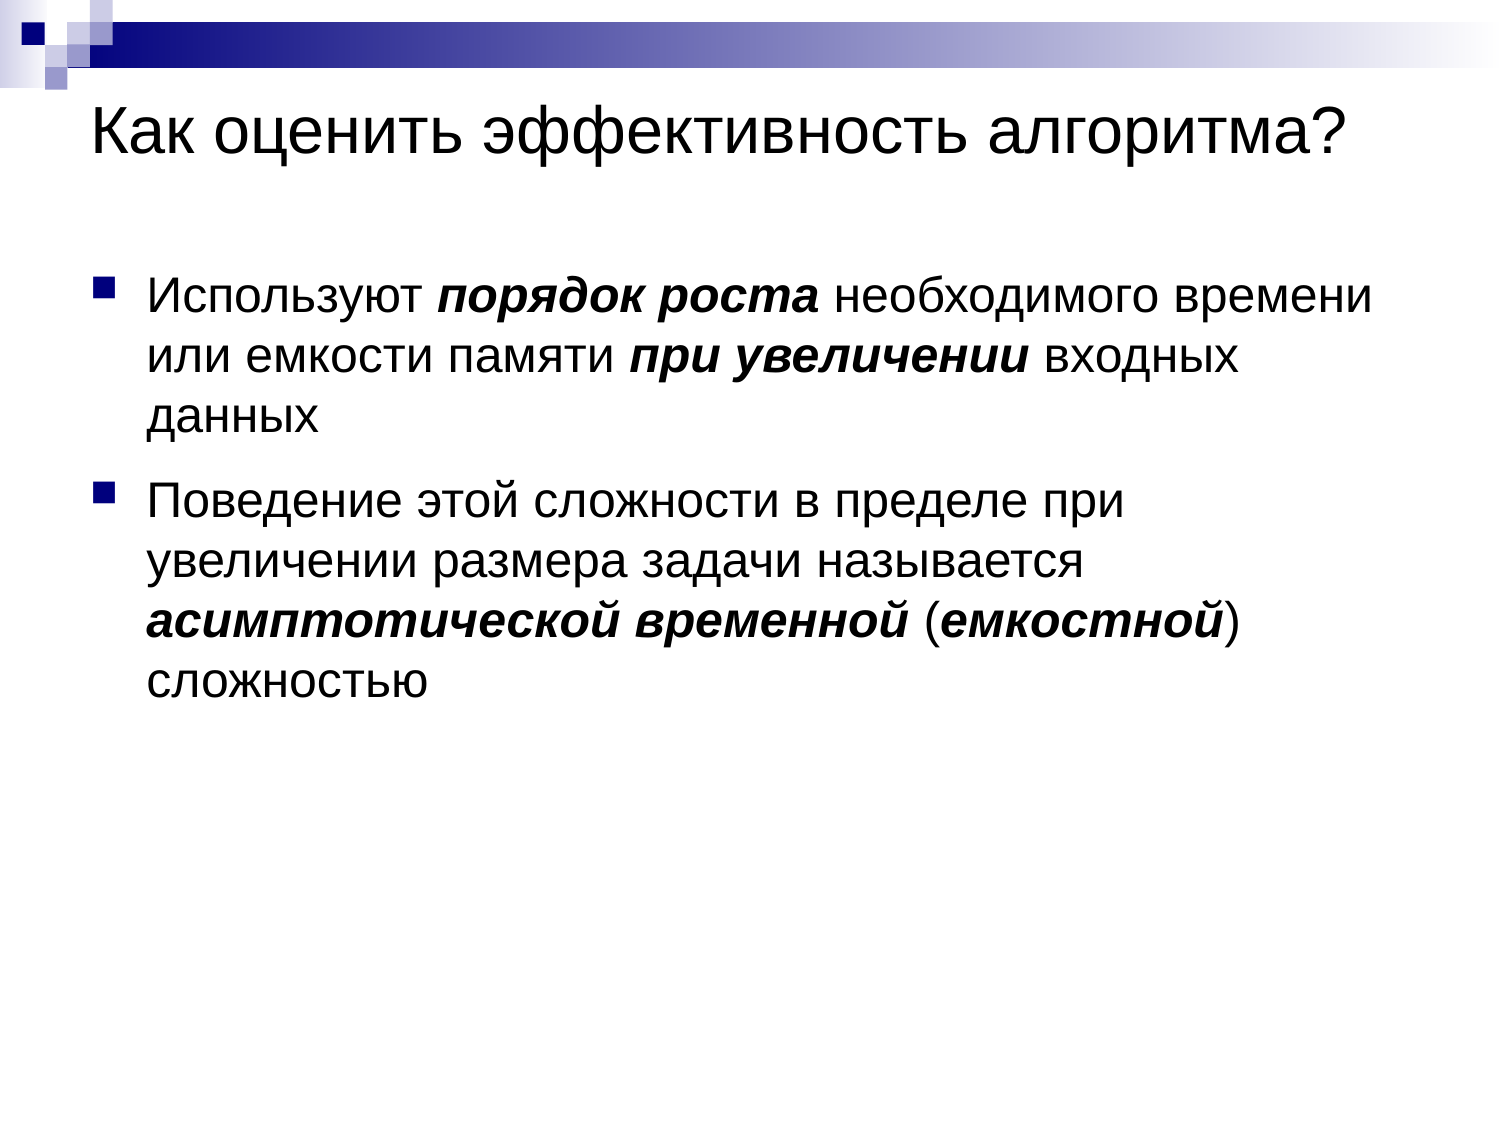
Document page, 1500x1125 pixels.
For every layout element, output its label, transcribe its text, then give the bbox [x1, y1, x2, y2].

title Как оценить эффективность алгоритма? [75, 54, 1425, 200]
list Используют порядок роста необходимого времени или емкости памяти при увеличении входных данных Поведение этой сложности в пределе при увеличении размера задачи называется асимптотической временной (емкостной) сложностью [75, 255, 1425, 997]
